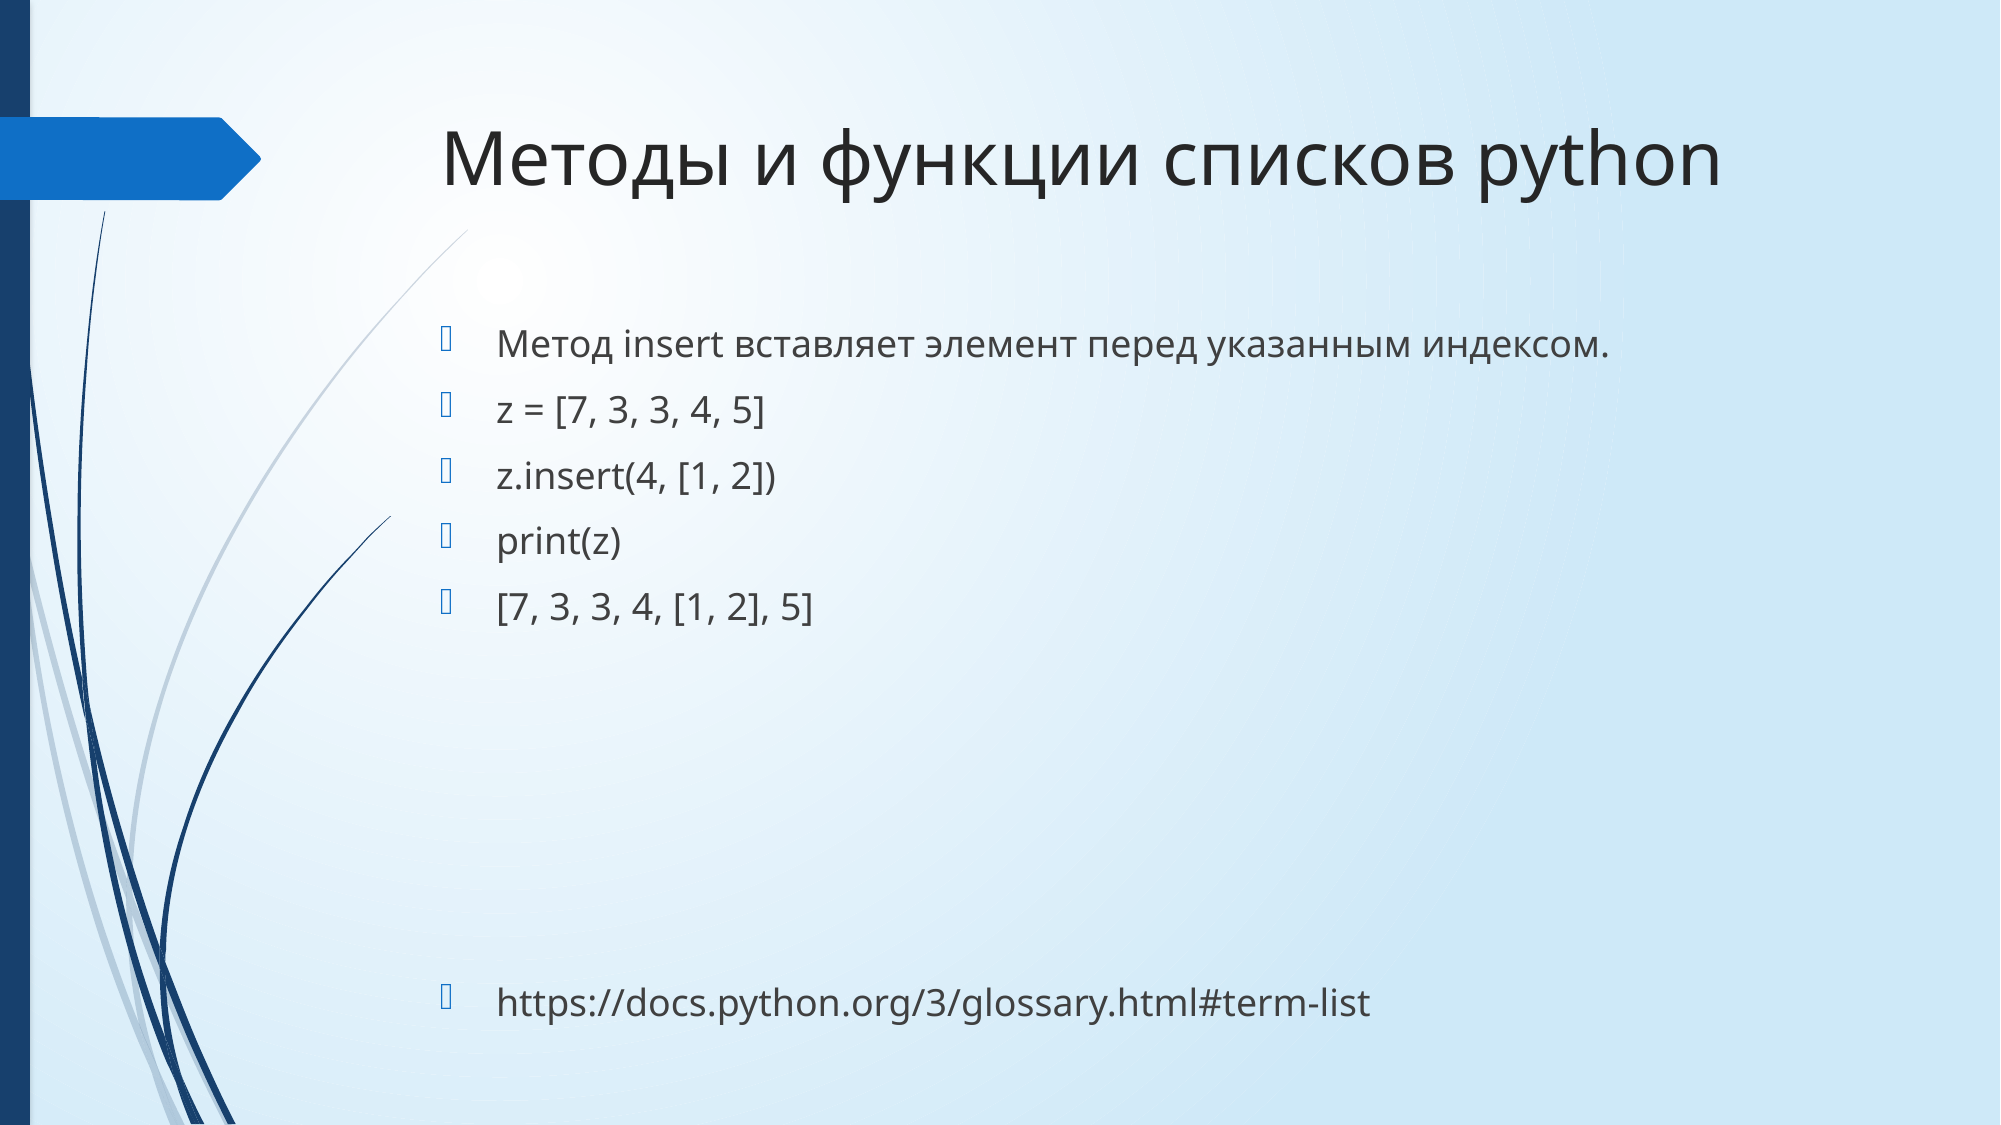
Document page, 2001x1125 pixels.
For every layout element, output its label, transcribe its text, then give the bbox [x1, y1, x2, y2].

list Метод insert вставляет элемент перед указанным индексом. z = [7, 3, 3, 4, 5] z.insert(4, [1, 2]) print(z) [7, 3, 3, 4, [1, 2], 5] https://docs.python.org/3/glossary.html#term-list [424, 312, 1938, 1085]
title Методы и функции списков python [425, 102, 1888, 312]
